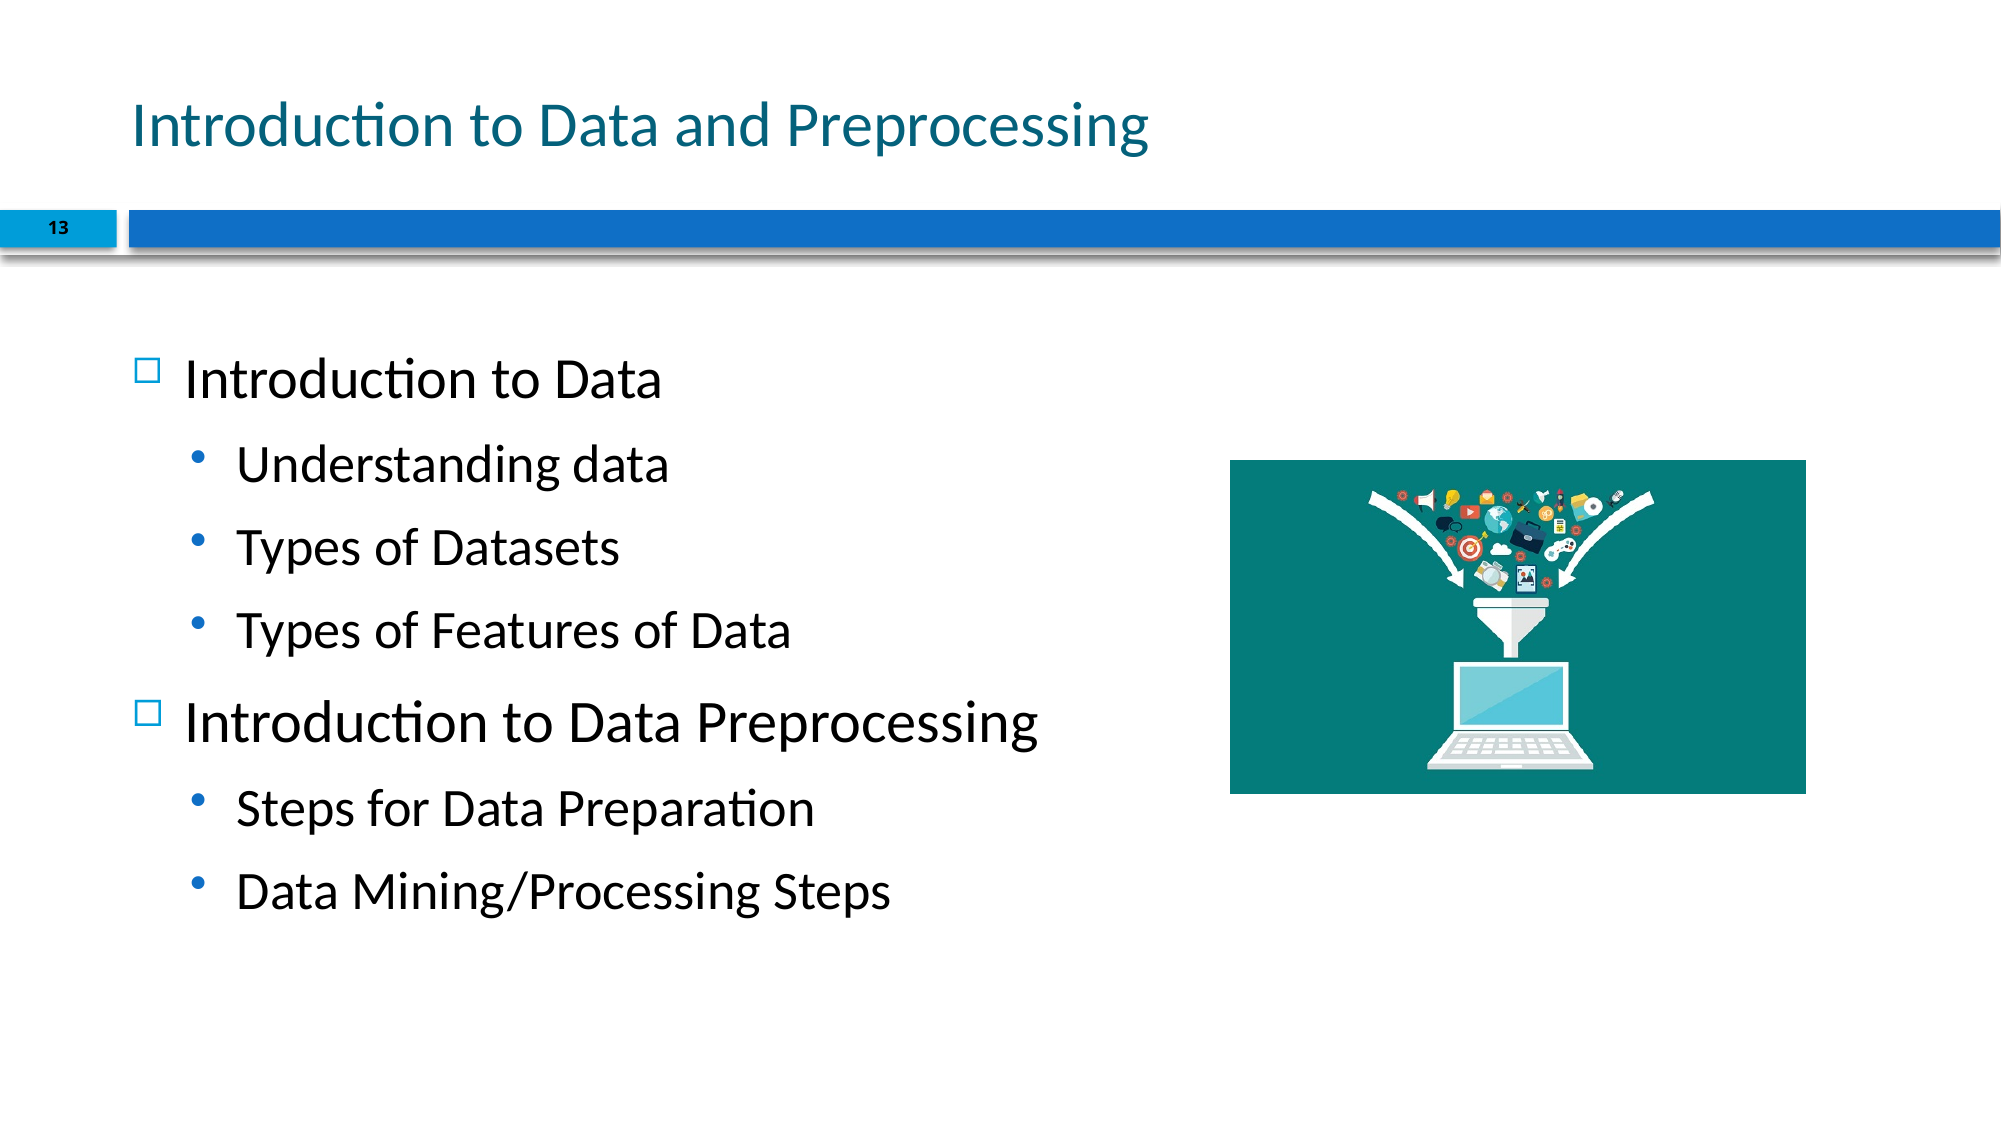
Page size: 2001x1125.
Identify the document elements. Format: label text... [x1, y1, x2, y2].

slide_number 13 [0, 208, 117, 249]
title Introduction to Data and Preprocessing [116, 75, 1617, 168]
list Introduction to Data Understanding data Types of Datasets Types of Features of Data Introduction to Data Preprocessing Steps for Data Preparation Data Mining/Processing Steps [116, 326, 1675, 1050]
picture [1230, 459, 1807, 795]
